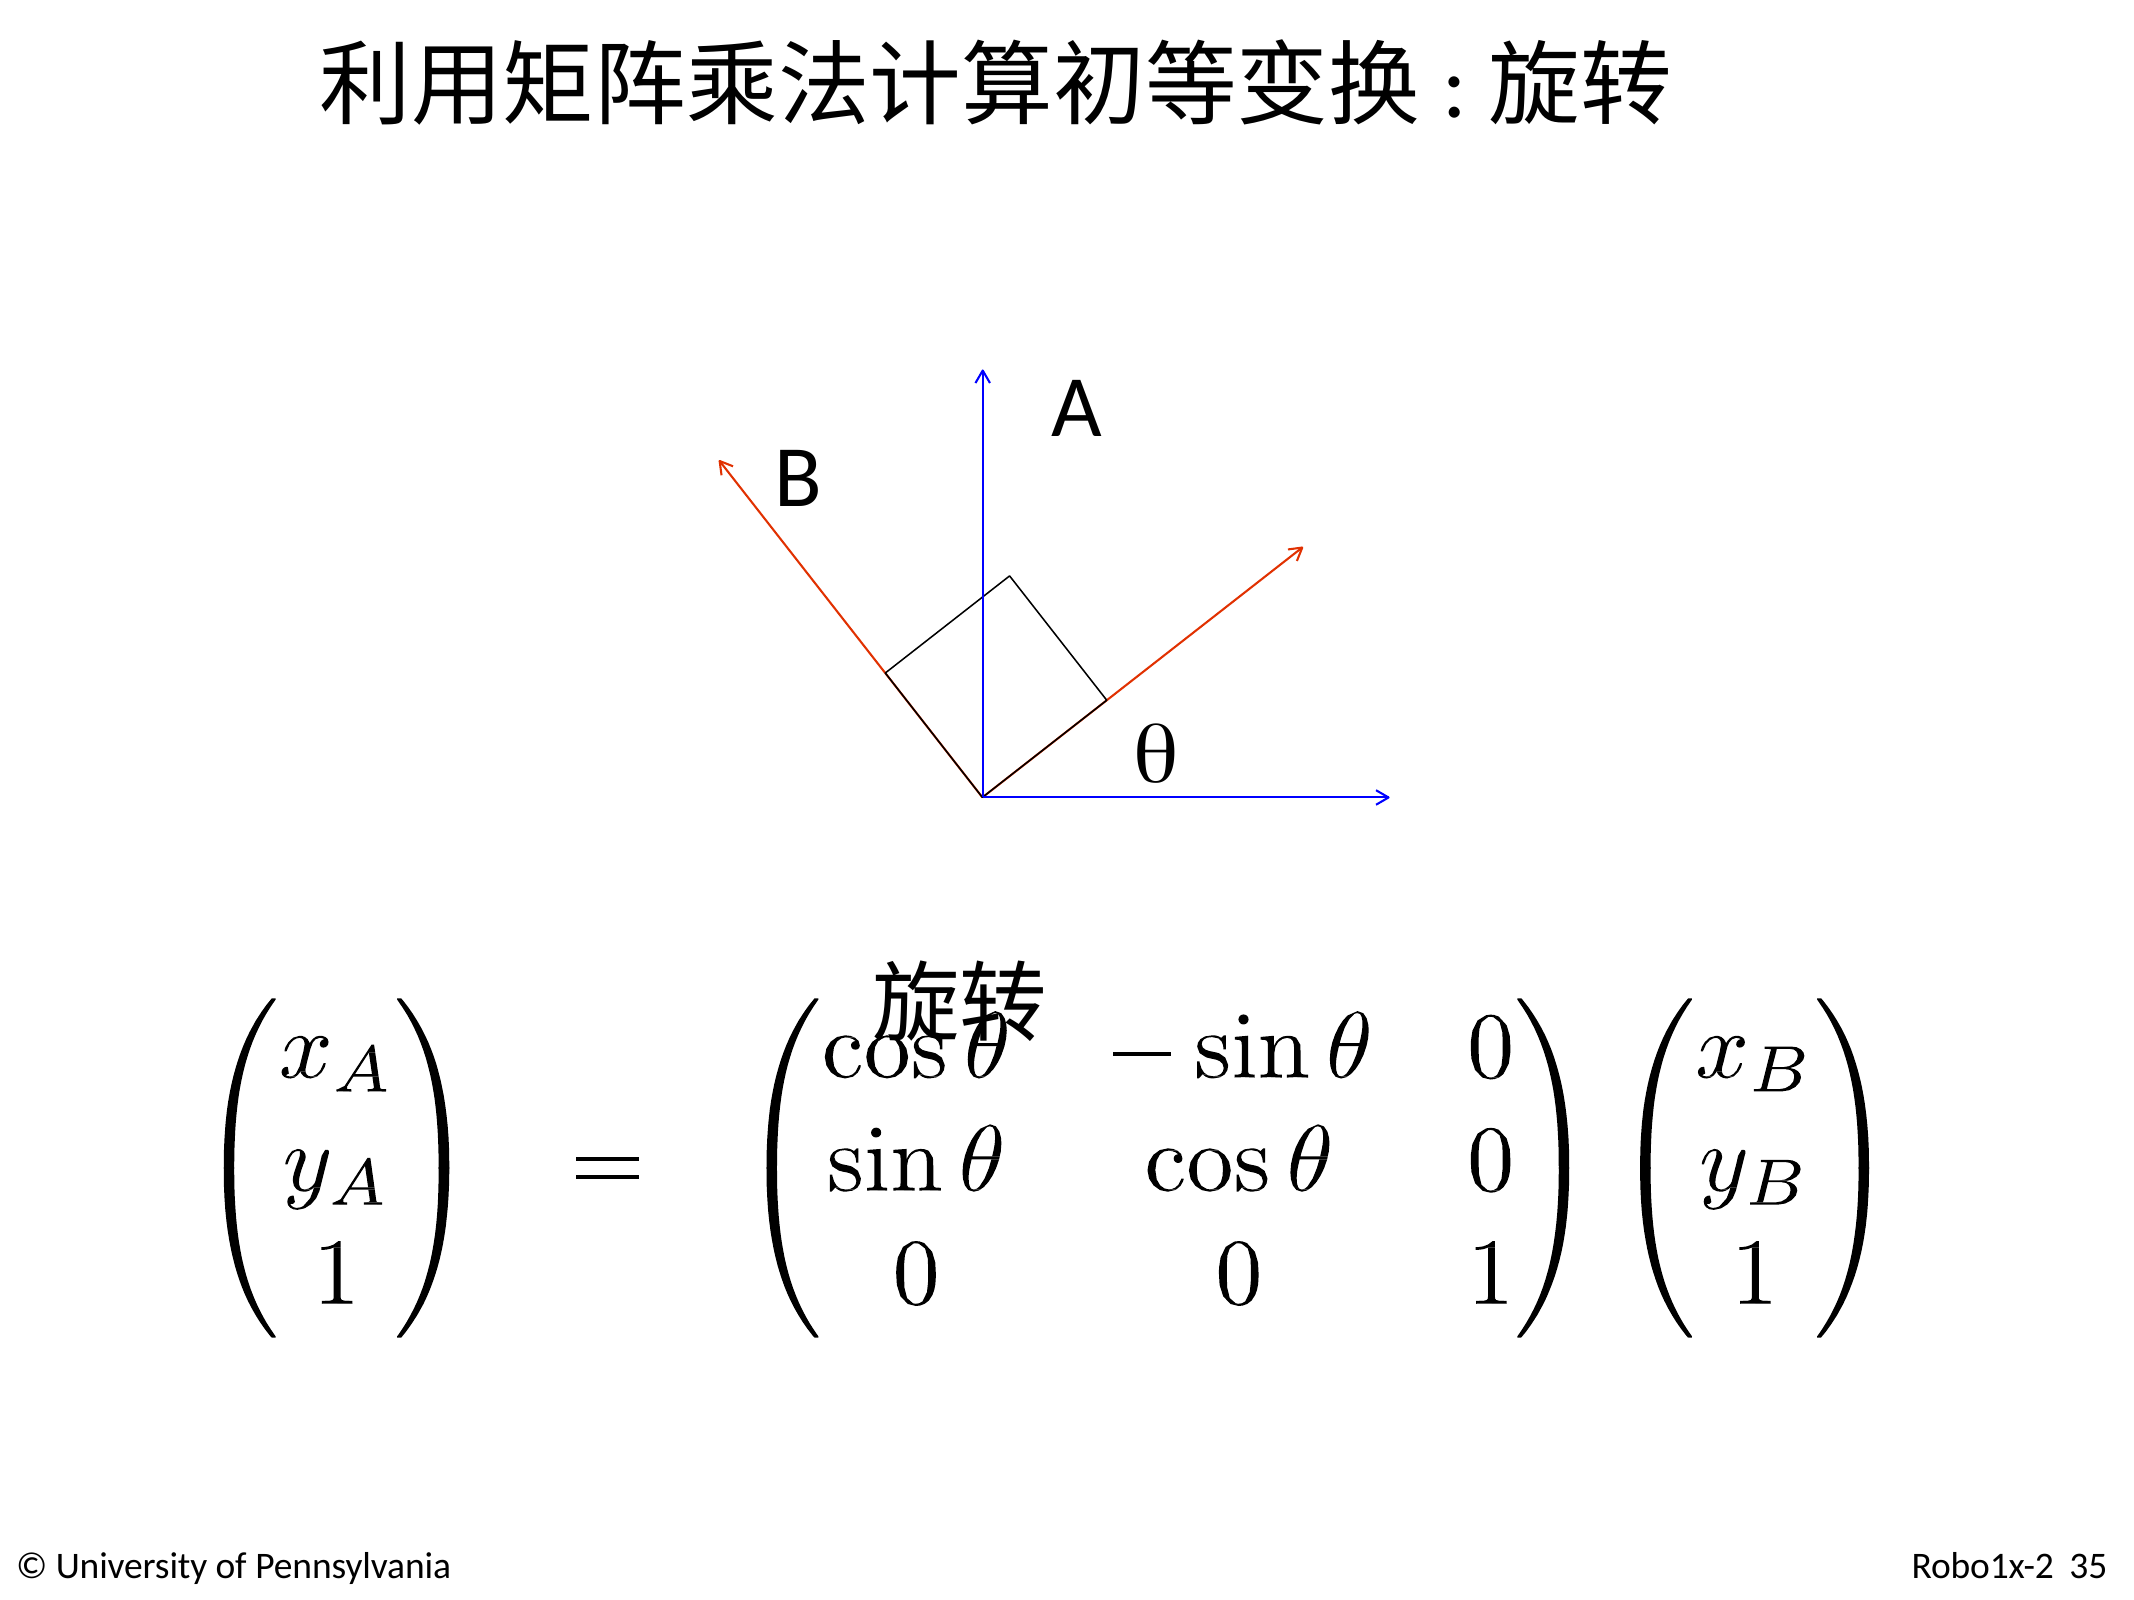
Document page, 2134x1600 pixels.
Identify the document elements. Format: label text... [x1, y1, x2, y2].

text_box [829, 1148, 861, 1192]
text_box [824, 1035, 861, 1079]
text_box [719, 460, 734, 476]
title 利用矩阵乘法计算初等变换:旋转 [317, 25, 1816, 293]
text_box [766, 1167, 819, 1338]
text_box  旋转 [870, 695, 1182, 1053]
text_box [1470, 1127, 1511, 1193]
text_box [285, 1148, 329, 1210]
text_box [1475, 1241, 1507, 1304]
text_box [336, 1044, 387, 1092]
text_box [1750, 1159, 1801, 1205]
text_box [1640, 998, 1692, 1167]
text_box [1817, 1167, 1870, 1338]
text_box [1697, 1035, 1745, 1079]
text_box [766, 998, 819, 1167]
footer © University of Pennsylvania [13, 1548, 460, 1600]
text_box [871, 1127, 882, 1138]
text_box [397, 1167, 450, 1338]
text_box [1517, 1167, 1570, 1338]
text_box [1290, 1124, 1330, 1192]
text_box [866, 1045, 909, 1079]
text_box [223, 1167, 276, 1338]
text_box [962, 1124, 1002, 1192]
text_box [321, 1241, 353, 1304]
text_box [1197, 1035, 1229, 1079]
text_box [885, 597, 982, 695]
text_box [332, 1157, 383, 1205]
text_box [397, 998, 450, 1167]
text_box [281, 1035, 329, 1079]
text_box [896, 1241, 936, 1307]
text_box [1640, 1167, 1692, 1338]
text_box [1517, 998, 1570, 1167]
text_box [867, 1148, 888, 1191]
text_box [893, 1148, 941, 1191]
text_box [1817, 998, 1870, 1167]
slide_number Robo1x-2 35 [1909, 1548, 2117, 1600]
text_box [983, 575, 1103, 695]
text_box [975, 370, 991, 384]
text_box [1753, 1046, 1805, 1092]
text_box [1329, 1011, 1369, 1079]
text_box [1238, 1014, 1249, 1025]
text_box [1147, 1148, 1184, 1192]
text_box [1236, 1148, 1268, 1192]
text_box [1470, 1014, 1511, 1080]
text_box [223, 998, 276, 1167]
text_box B [773, 418, 825, 524]
text_box [1234, 1035, 1255, 1078]
text_box [967, 1053, 1003, 1079]
text_box [1376, 790, 1389, 805]
text_box [1739, 1241, 1771, 1304]
text_box A [1049, 349, 1105, 455]
text_box [913, 1053, 945, 1079]
text_box [1287, 547, 1303, 561]
text_box [1260, 1035, 1309, 1078]
text_box [1701, 1148, 1746, 1210]
text_box [1188, 1148, 1231, 1192]
text_box [1218, 1241, 1259, 1307]
